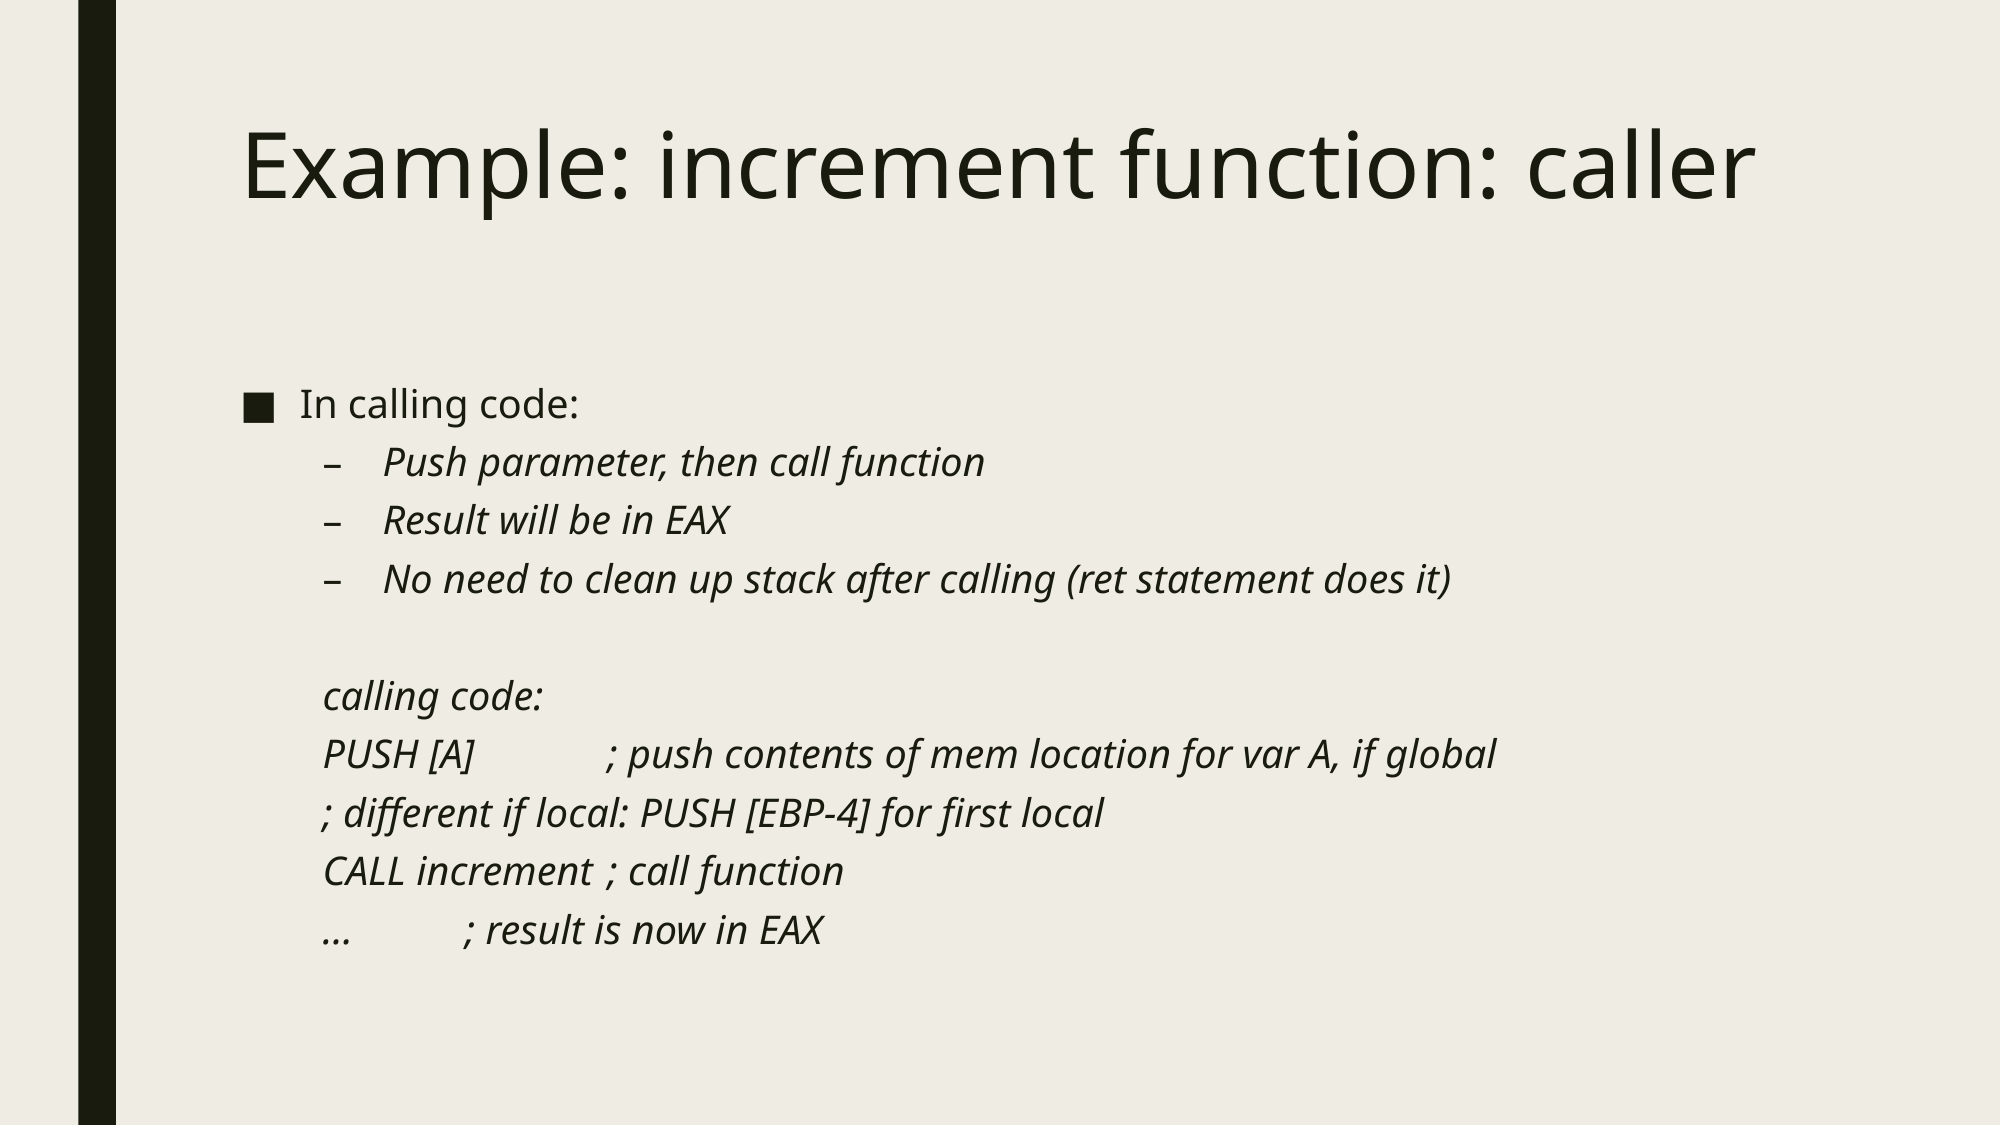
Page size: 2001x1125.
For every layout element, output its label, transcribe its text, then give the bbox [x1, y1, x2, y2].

list In calling code: Push parameter, then call function Result will be in EAX No need to clean up stack after calling (ret statement does it) calling code: PUSH [A] ; push contents of mem location for var A, if global ; different if local: PUSH [EBP-4] for first local CALL increment ; call function … ; result is now in EAX [225, 375, 1800, 963]
title Example: increment function: caller [225, 112, 1800, 357]
